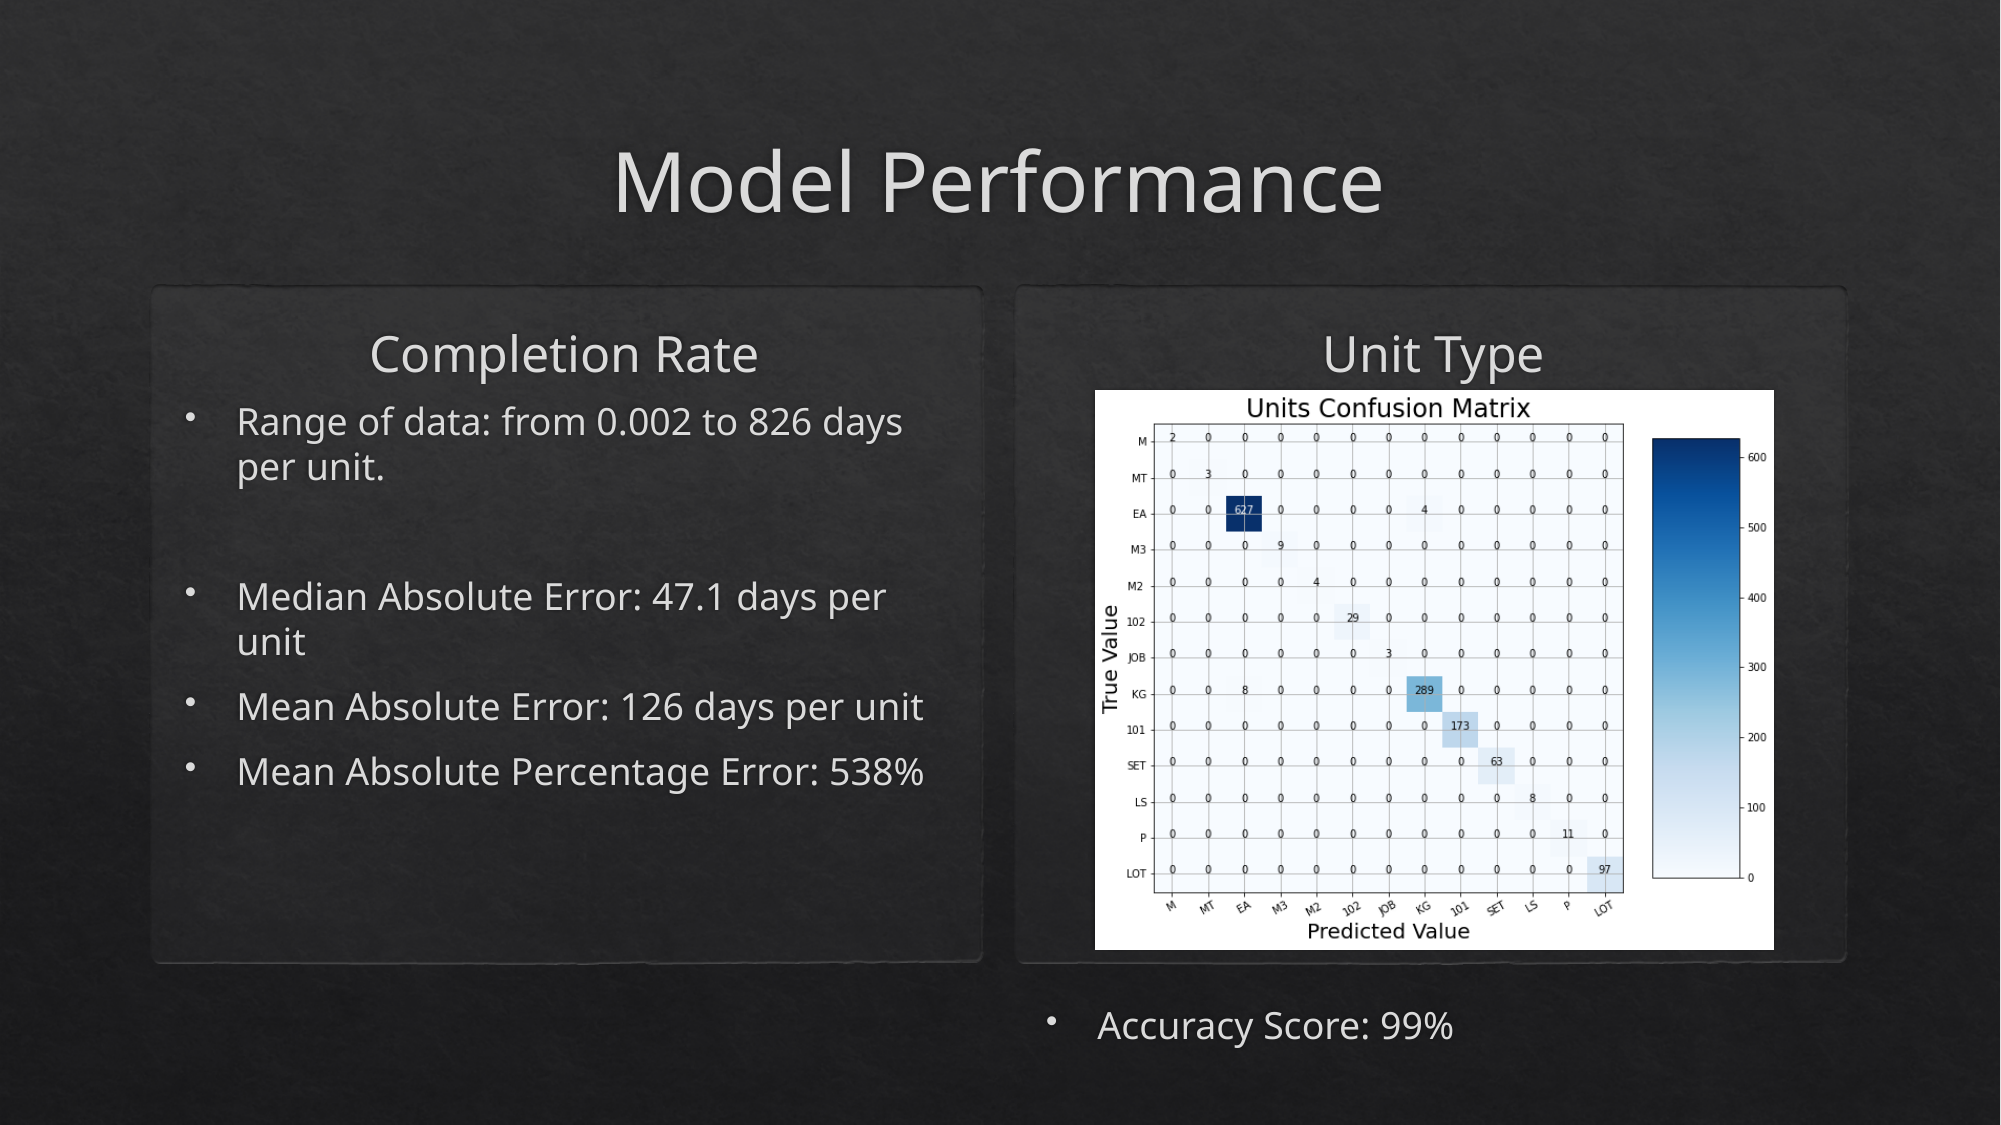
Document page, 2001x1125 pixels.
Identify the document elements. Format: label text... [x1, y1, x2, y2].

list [1094, 390, 1774, 951]
title Model Performance [149, 99, 1849, 260]
list Completion Rate [165, 301, 965, 387]
list Range of data: from 0.002 to 826 days per unit. Median Absolute Error: 47.1 days per unit Mean Absolute Error: 126 days per unit Mean Absolute Percentage Error: 538% [165, 390, 965, 950]
list Unit Type [1032, 301, 1836, 391]
picture [1013, 284, 1849, 965]
text_box Accuracy Score: 99% [1026, 994, 1827, 1084]
picture [149, 284, 985, 965]
